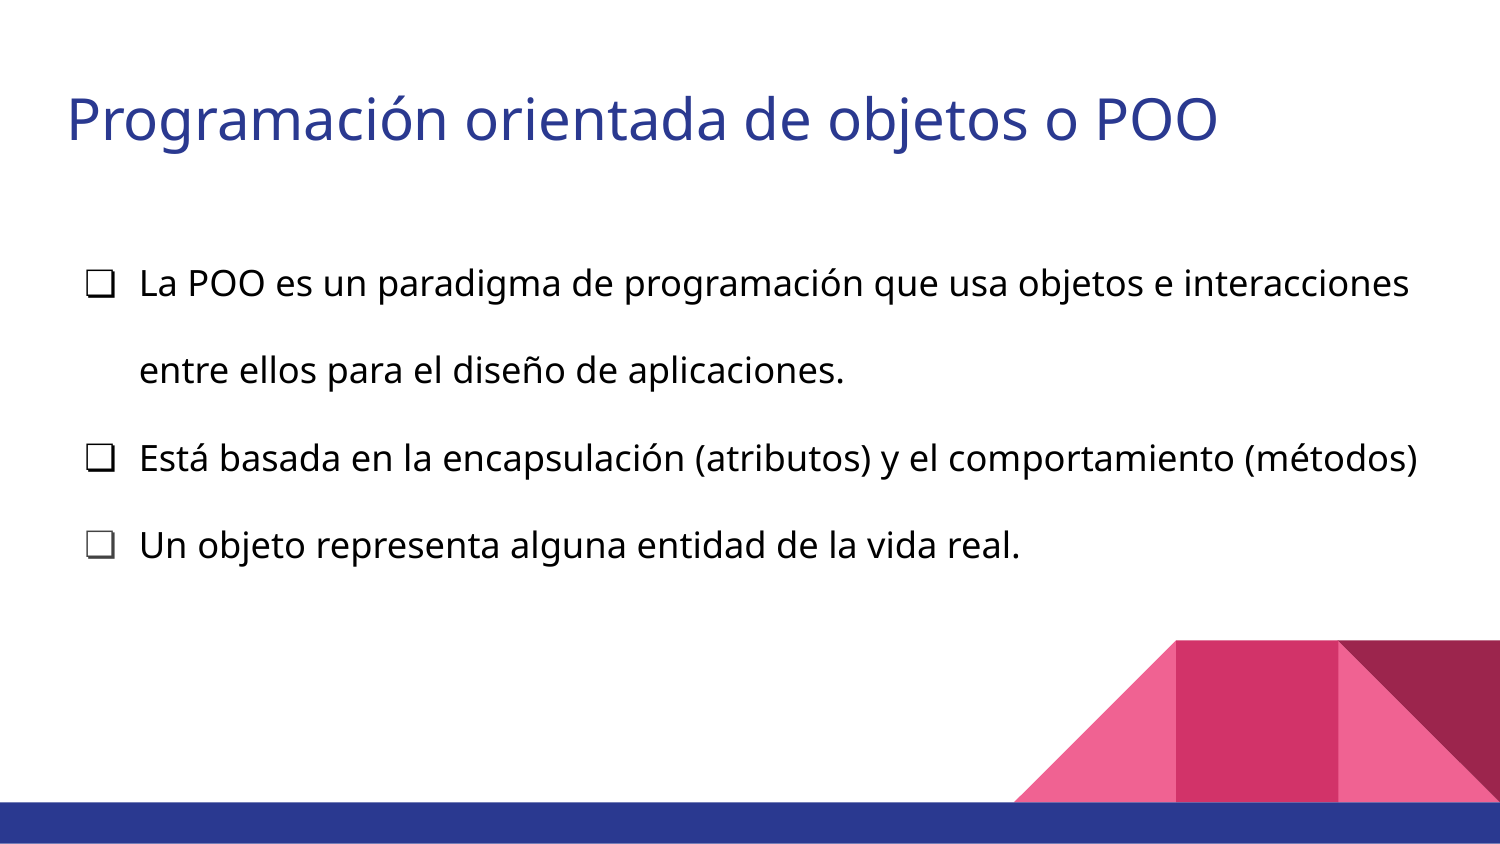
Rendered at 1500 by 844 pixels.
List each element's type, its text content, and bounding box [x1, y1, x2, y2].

list La POO es un paradigma de programación que usa objetos e interacciones entre ellos para el diseño de aplicaciones. Está basada en la encapsulación (atributos) y el comportamiento (métodos) Un objeto representa alguna entidad de la vida real. [51, 201, 1449, 750]
title Programación orientada de objetos o POO [51, 67, 1449, 167]
